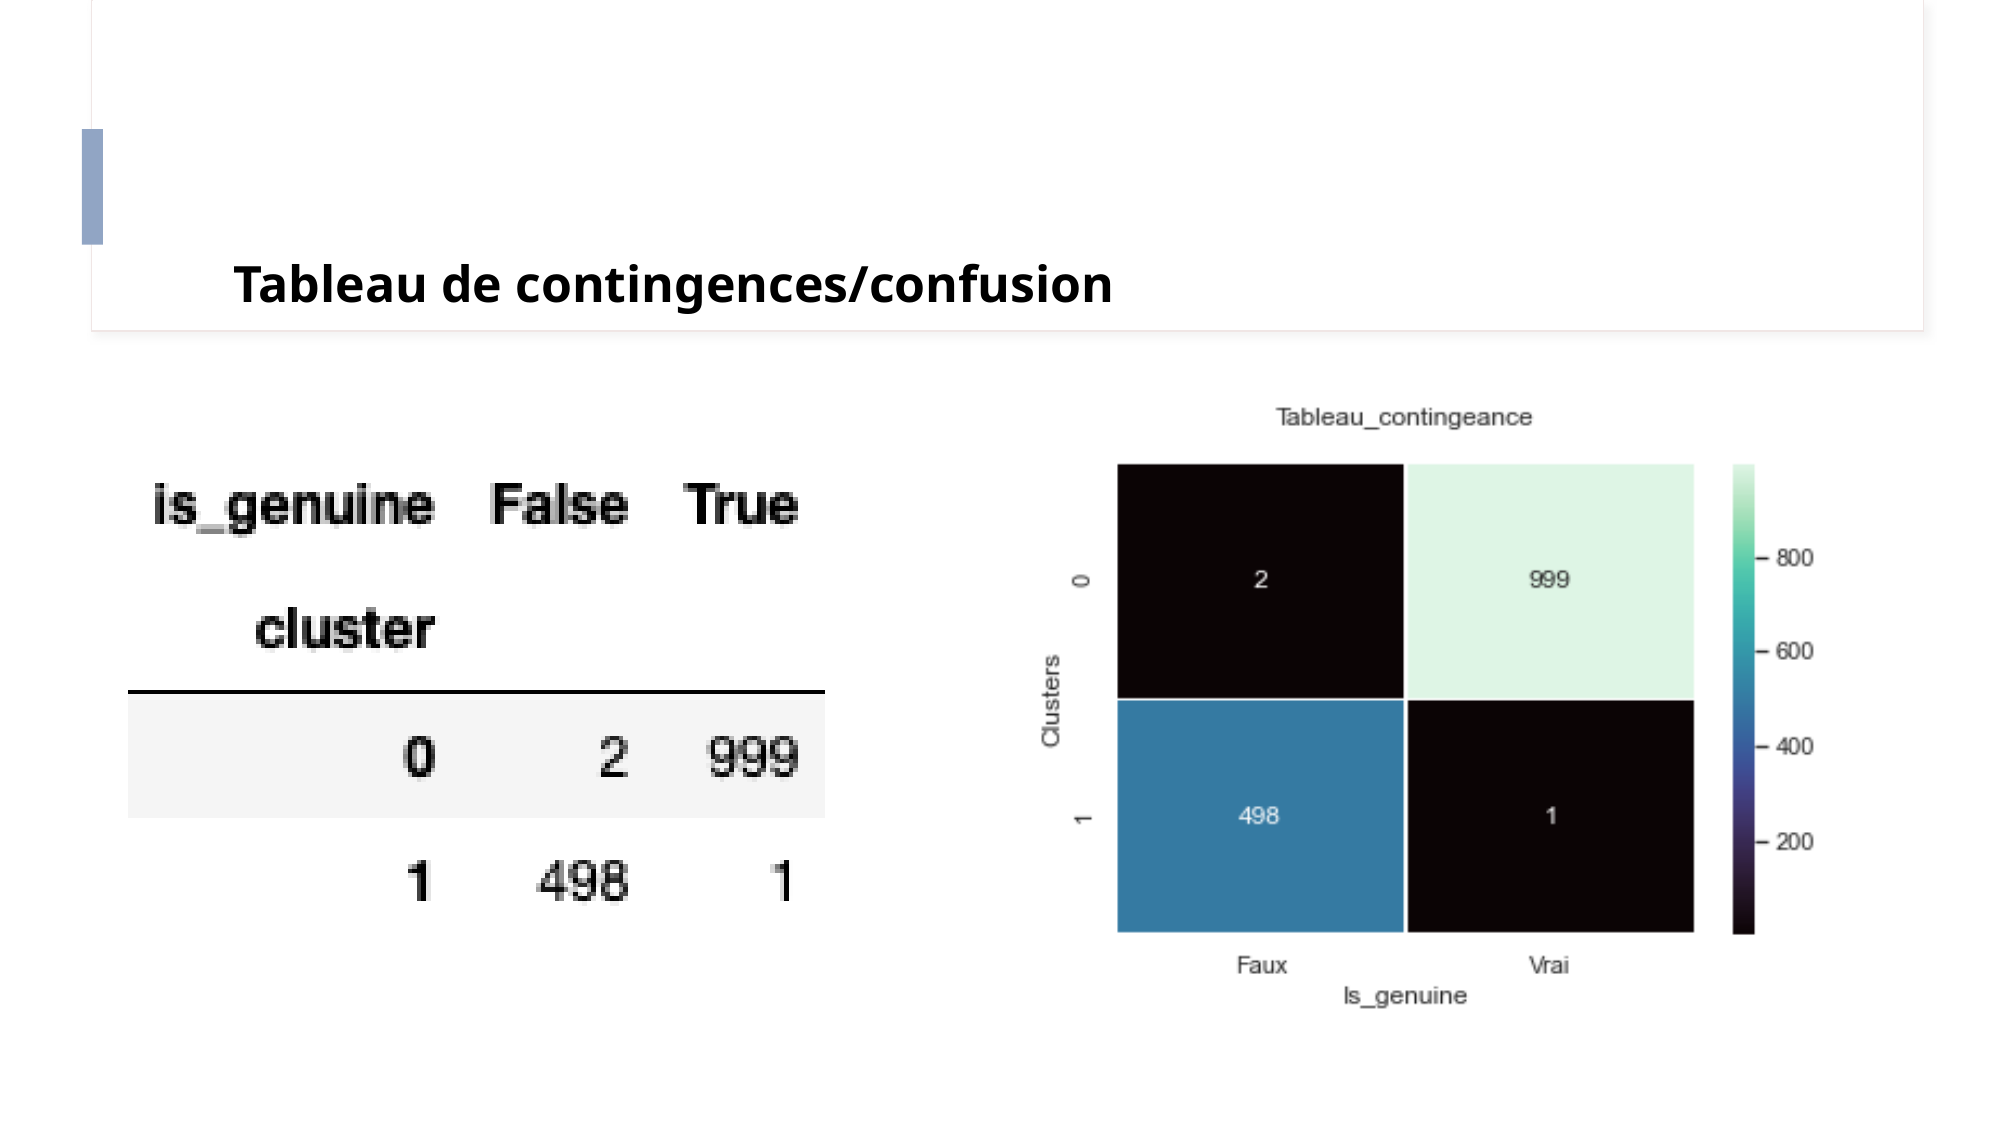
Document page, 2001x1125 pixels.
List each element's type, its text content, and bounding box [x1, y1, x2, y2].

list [999, 389, 1935, 1013]
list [73, 456, 928, 975]
list Tableau de contingences/confusion [218, 84, 1731, 321]
